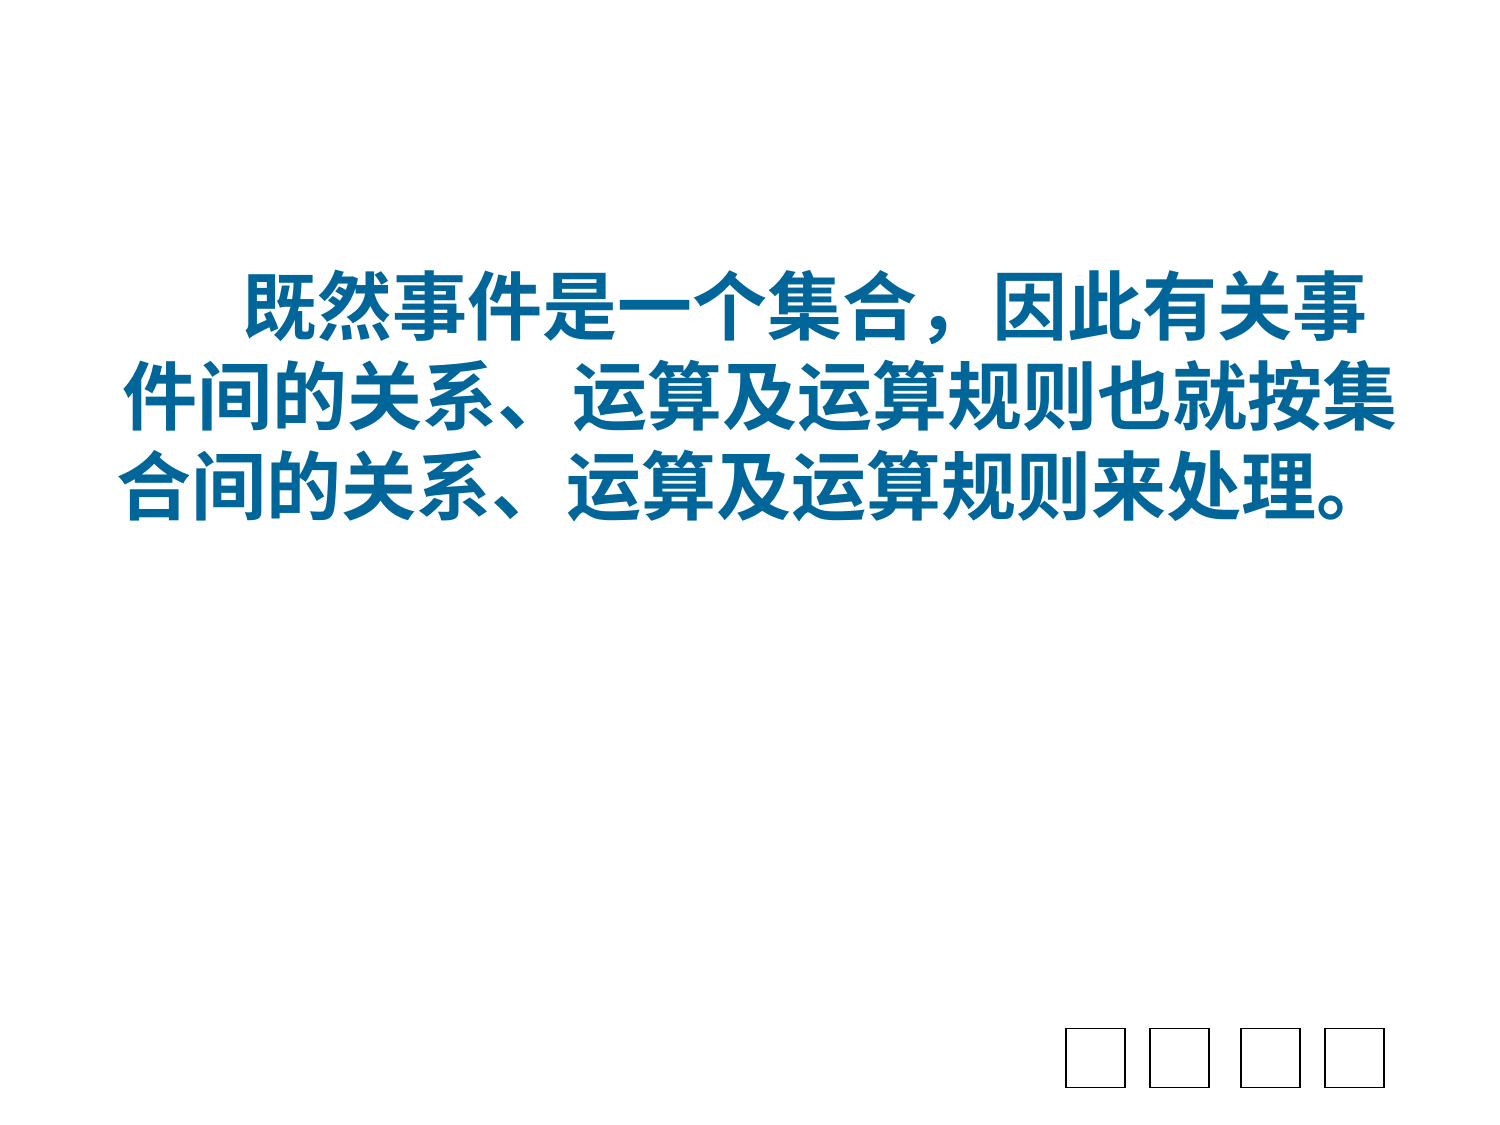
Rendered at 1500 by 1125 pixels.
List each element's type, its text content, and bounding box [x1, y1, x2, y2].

text_box 既然事件是一个集合，因此有关事件间的关系、运算及运算规则也就按集合间的关系、运算及运算规则来处理。 [99, 252, 1420, 597]
text_box [1240, 1028, 1300, 1088]
text_box [1065, 1028, 1126, 1088]
text_box [1149, 1028, 1210, 1088]
text_box [1325, 1028, 1385, 1088]
